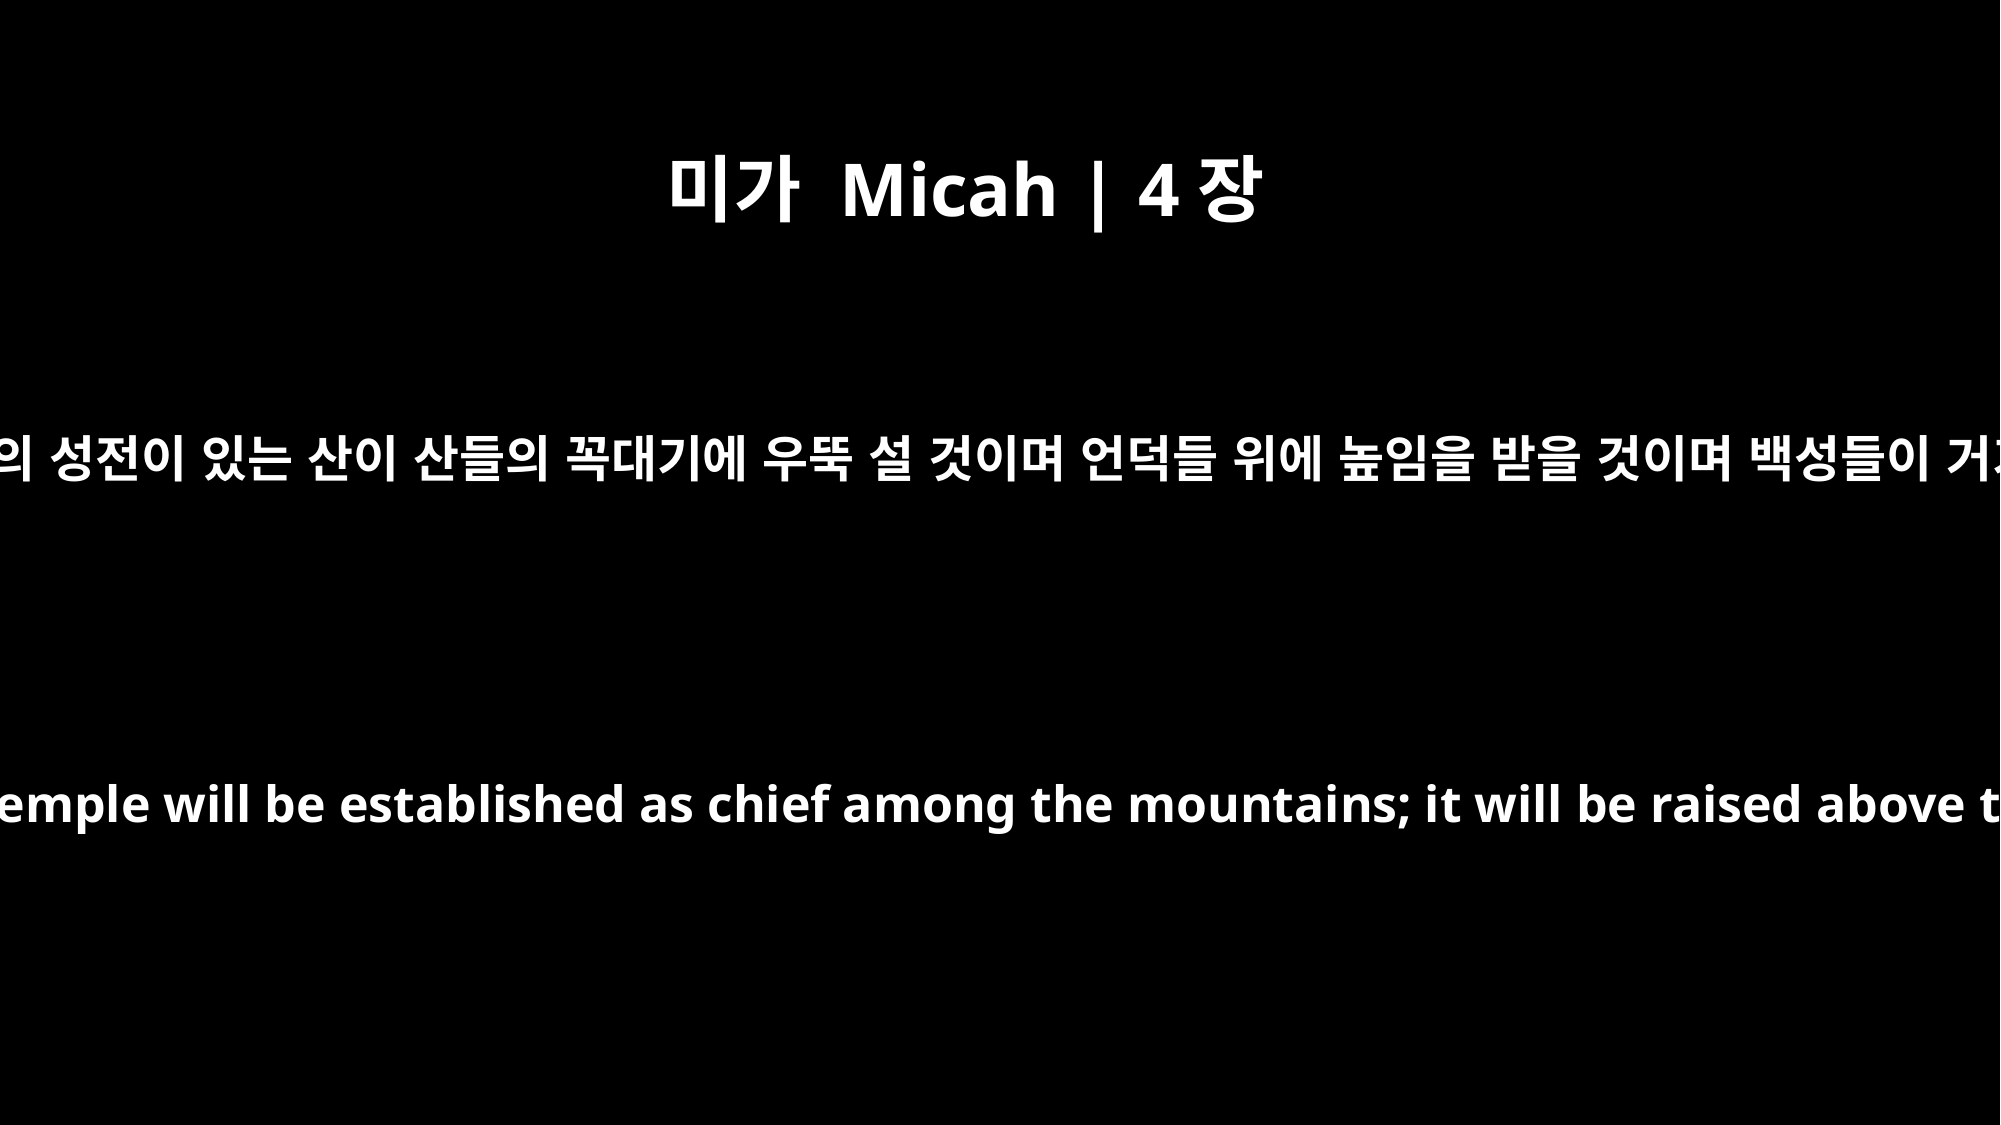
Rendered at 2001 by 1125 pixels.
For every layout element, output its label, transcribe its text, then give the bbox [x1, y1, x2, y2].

text_box ﻿1 그러나 훗날에는 여호와의 성전이 있는 산이 산들의 꼭대기에 우뚝 설 것이며 언덕들 위에 높임을 받을 것이며 백성들이 거기로 몰려들 것이다. [0, 359, 2000, 495]
text_box In the last days the mountain of the LORD's temple will be established as chief among the mountains; it will be raised above the hills, and peoples will stream to it. [0, 764, 2000, 840]
text_box 미가 Micah | 4장 [652, 136, 1280, 239]
